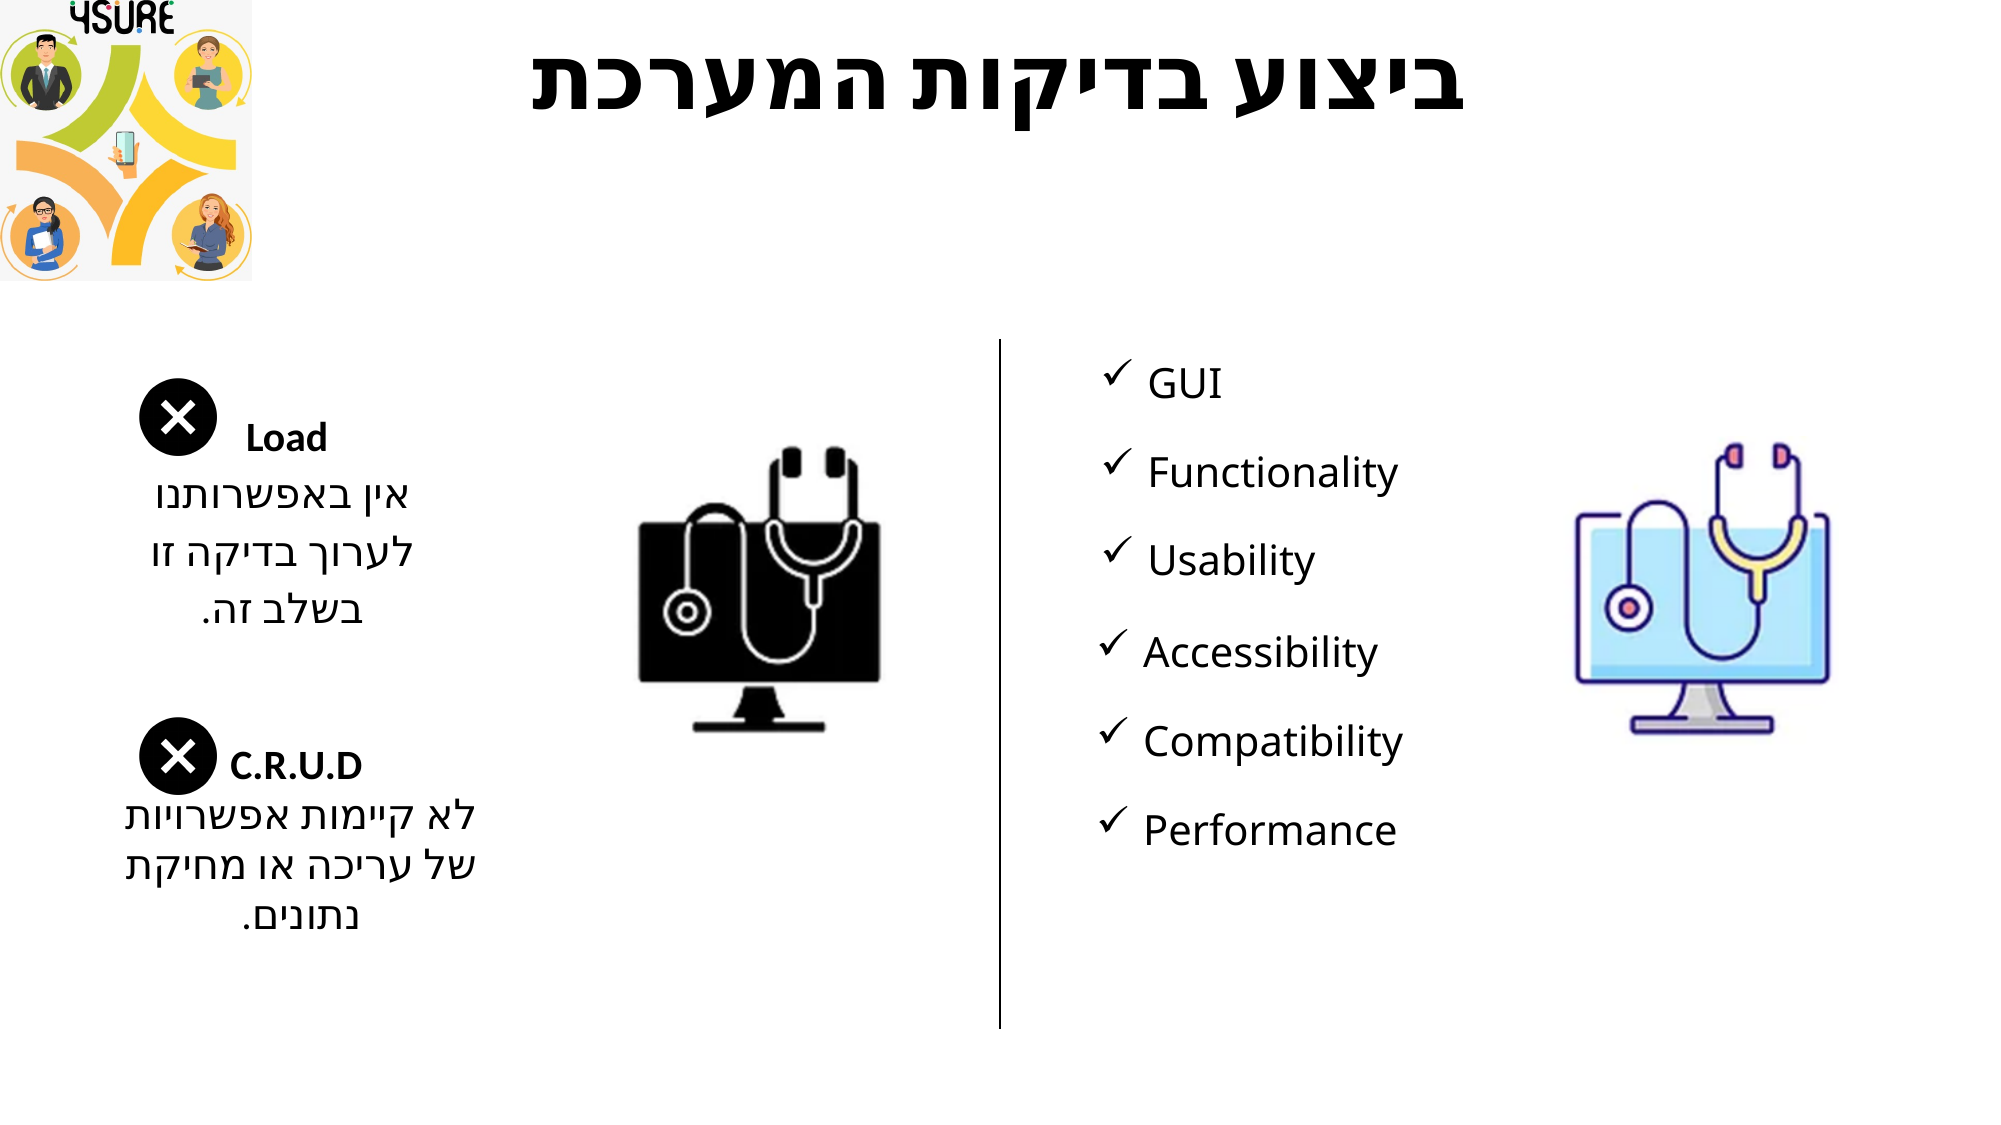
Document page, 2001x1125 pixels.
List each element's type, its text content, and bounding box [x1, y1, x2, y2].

title ביצוע בדיקות המערכת [459, 0, 1541, 172]
text_box C.R.U.D לא קיימות אפשרויות של עריכה או מחיקת נתונים. [102, 730, 500, 946]
picture [129, 368, 227, 466]
text_box GUI Functionality Usability [1085, 341, 1446, 592]
text_box Accessibility Compatibility Performance [1081, 611, 1479, 861]
picture [0, 0, 252, 282]
picture [1560, 436, 1839, 746]
text_box Load אין באפשרותנו לערוך בדיקה זו בשלב זה. [0, 394, 467, 640]
picture [629, 440, 887, 741]
picture [129, 707, 227, 805]
